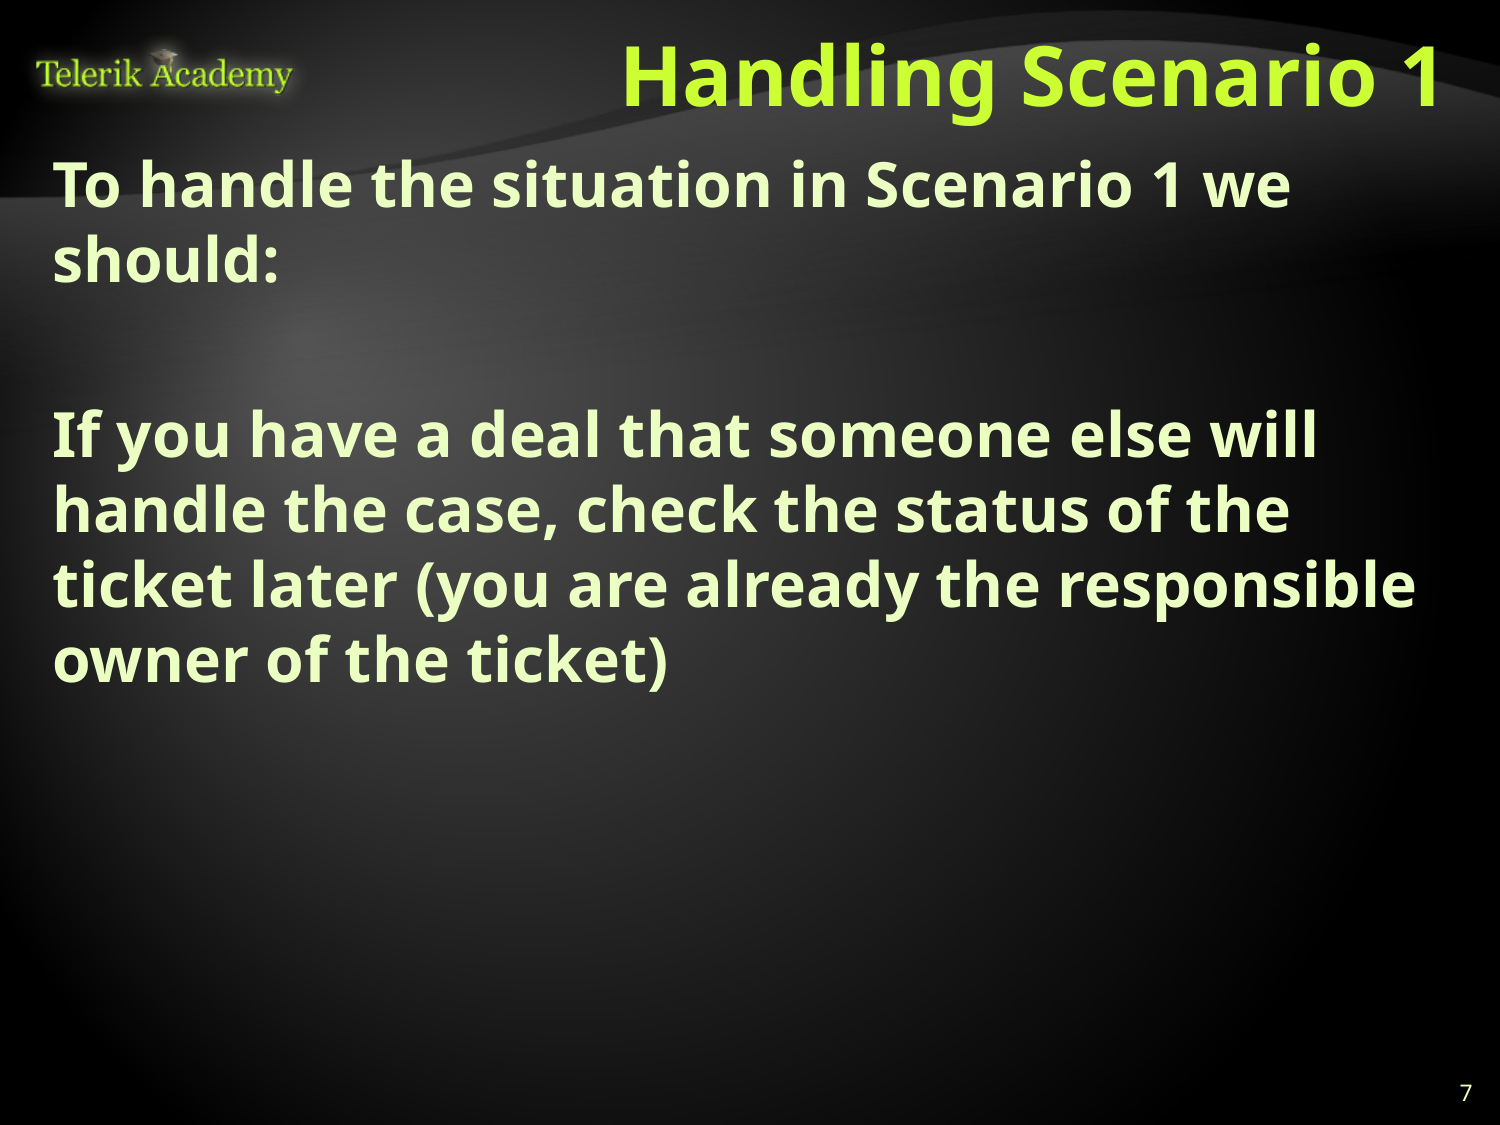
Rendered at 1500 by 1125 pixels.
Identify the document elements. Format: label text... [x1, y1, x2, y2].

title Handling Scenario 1 [300, 12, 1463, 137]
picture [0, 0, 1500, 1125]
list To handle the situation in Scenario 1 we should: If you have a deal that someone else will handle the case, check the status of the ticket later (you are already the responsible owner of the ticket) [37, 137, 1463, 562]
slide_number 7 [1412, 1074, 1488, 1113]
